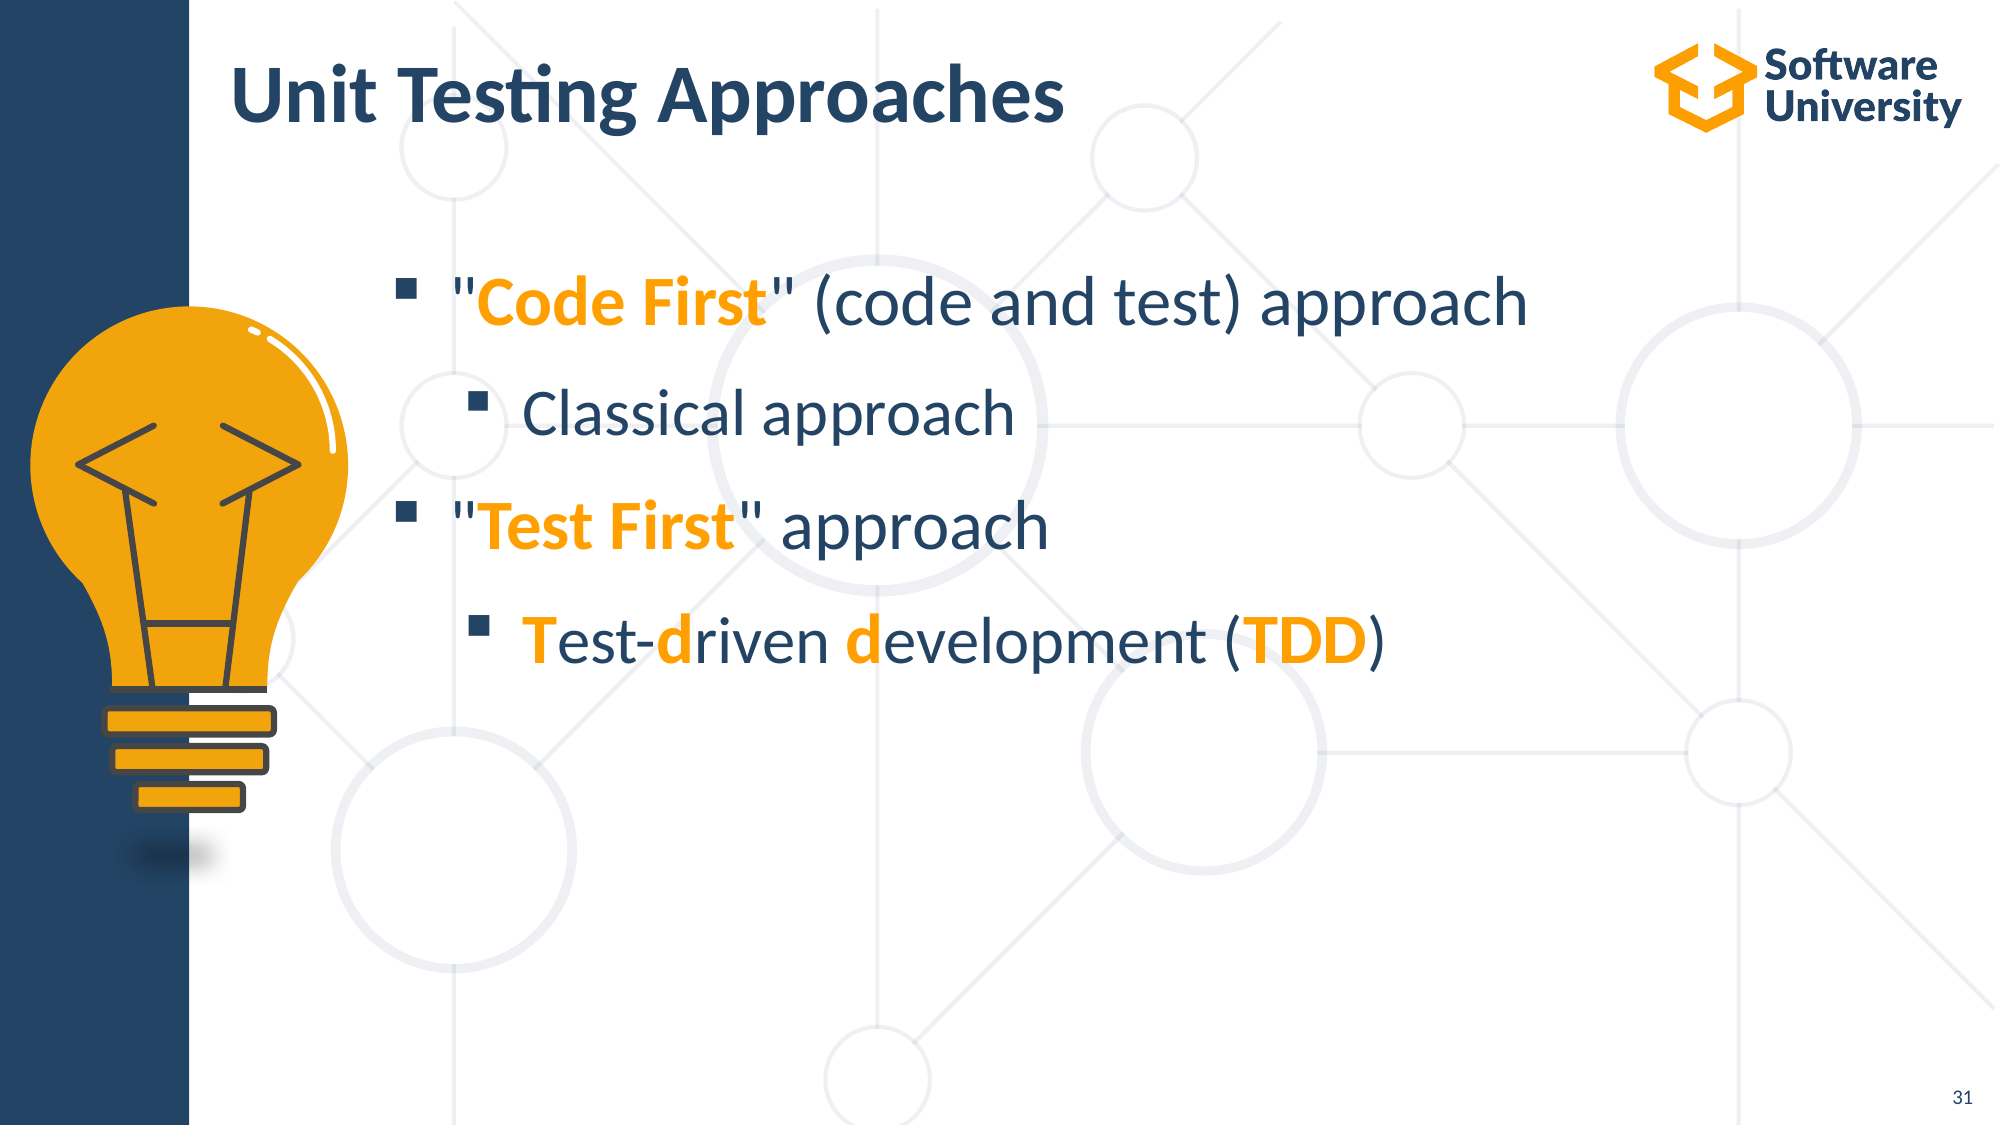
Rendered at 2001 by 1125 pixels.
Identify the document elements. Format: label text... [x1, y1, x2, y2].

title Unit Testing Approaches [212, 16, 1628, 162]
picture [1641, 31, 1973, 145]
slide_number 31 [1927, 1067, 1989, 1117]
list "Code First" (code and test) approach Classical approach "Test First" approach Test-driven development (TDD) [372, 245, 1908, 1058]
